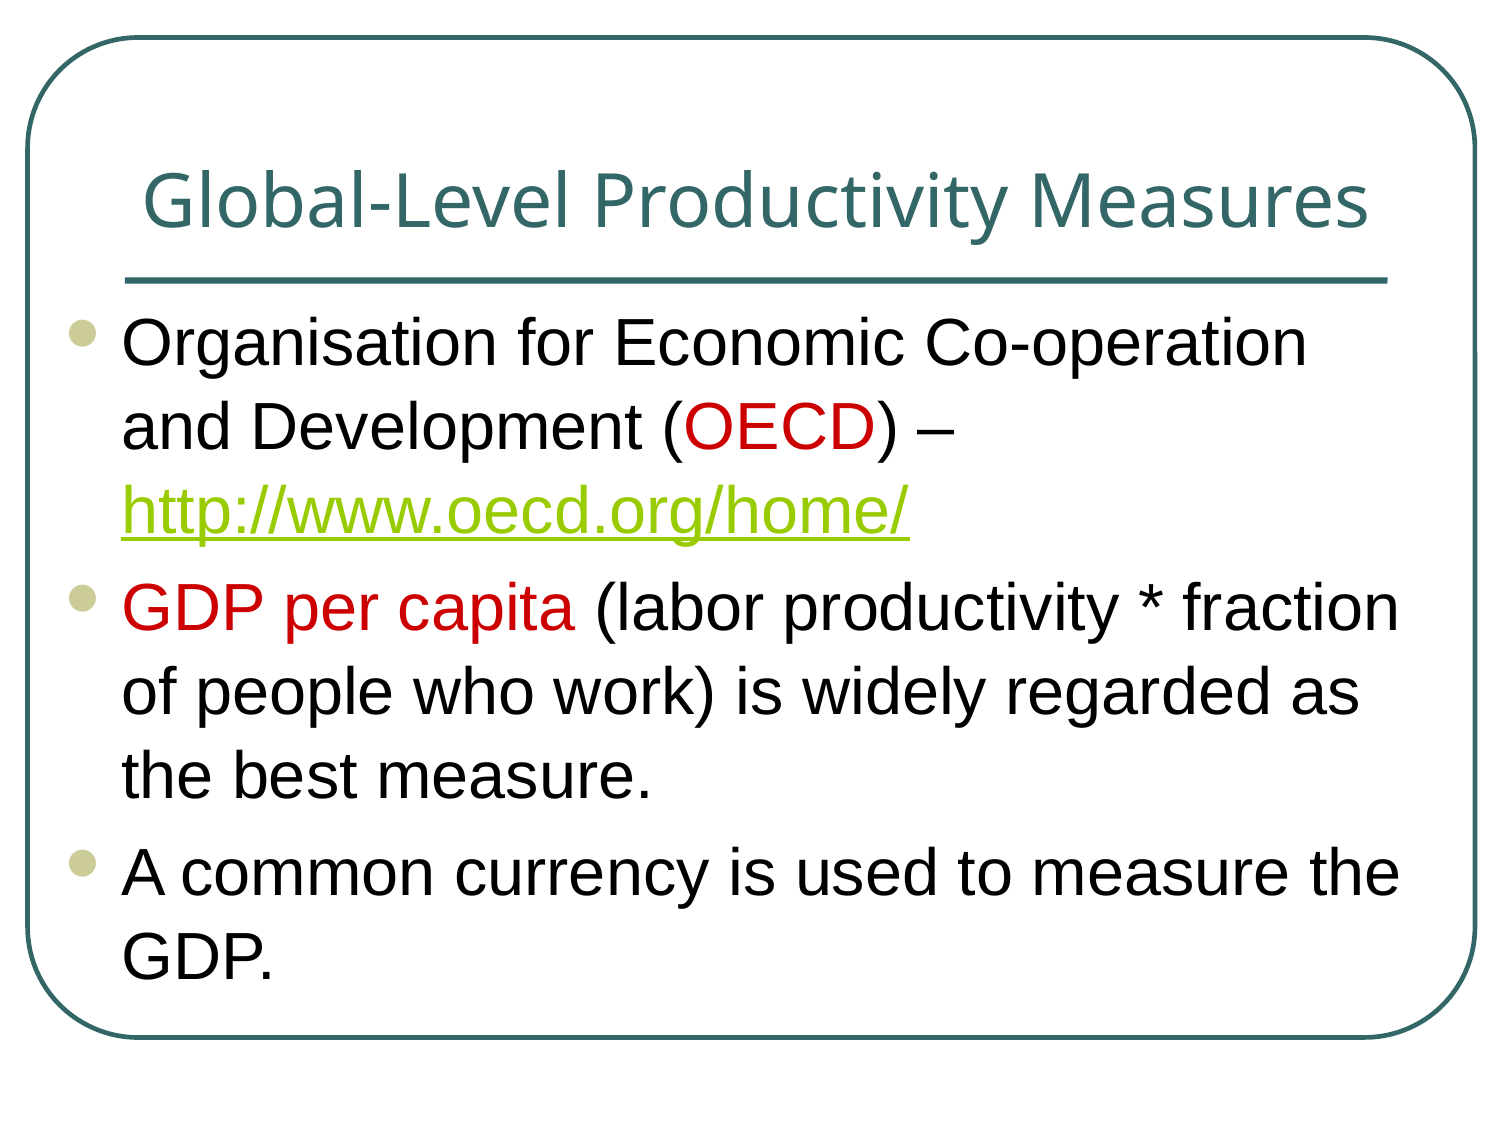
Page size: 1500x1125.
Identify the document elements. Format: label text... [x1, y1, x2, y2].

list Organisation for Economic Co-operation and Development (OECD) – http://www.oecd.org/home/ GDP per capita (labor productivity * fraction of people who work) is widely regarded as the best measure. A common currency is used to measure the GDP. [49, 287, 1451, 1013]
title Global-Level Productivity Measures [74, 62, 1438, 251]
